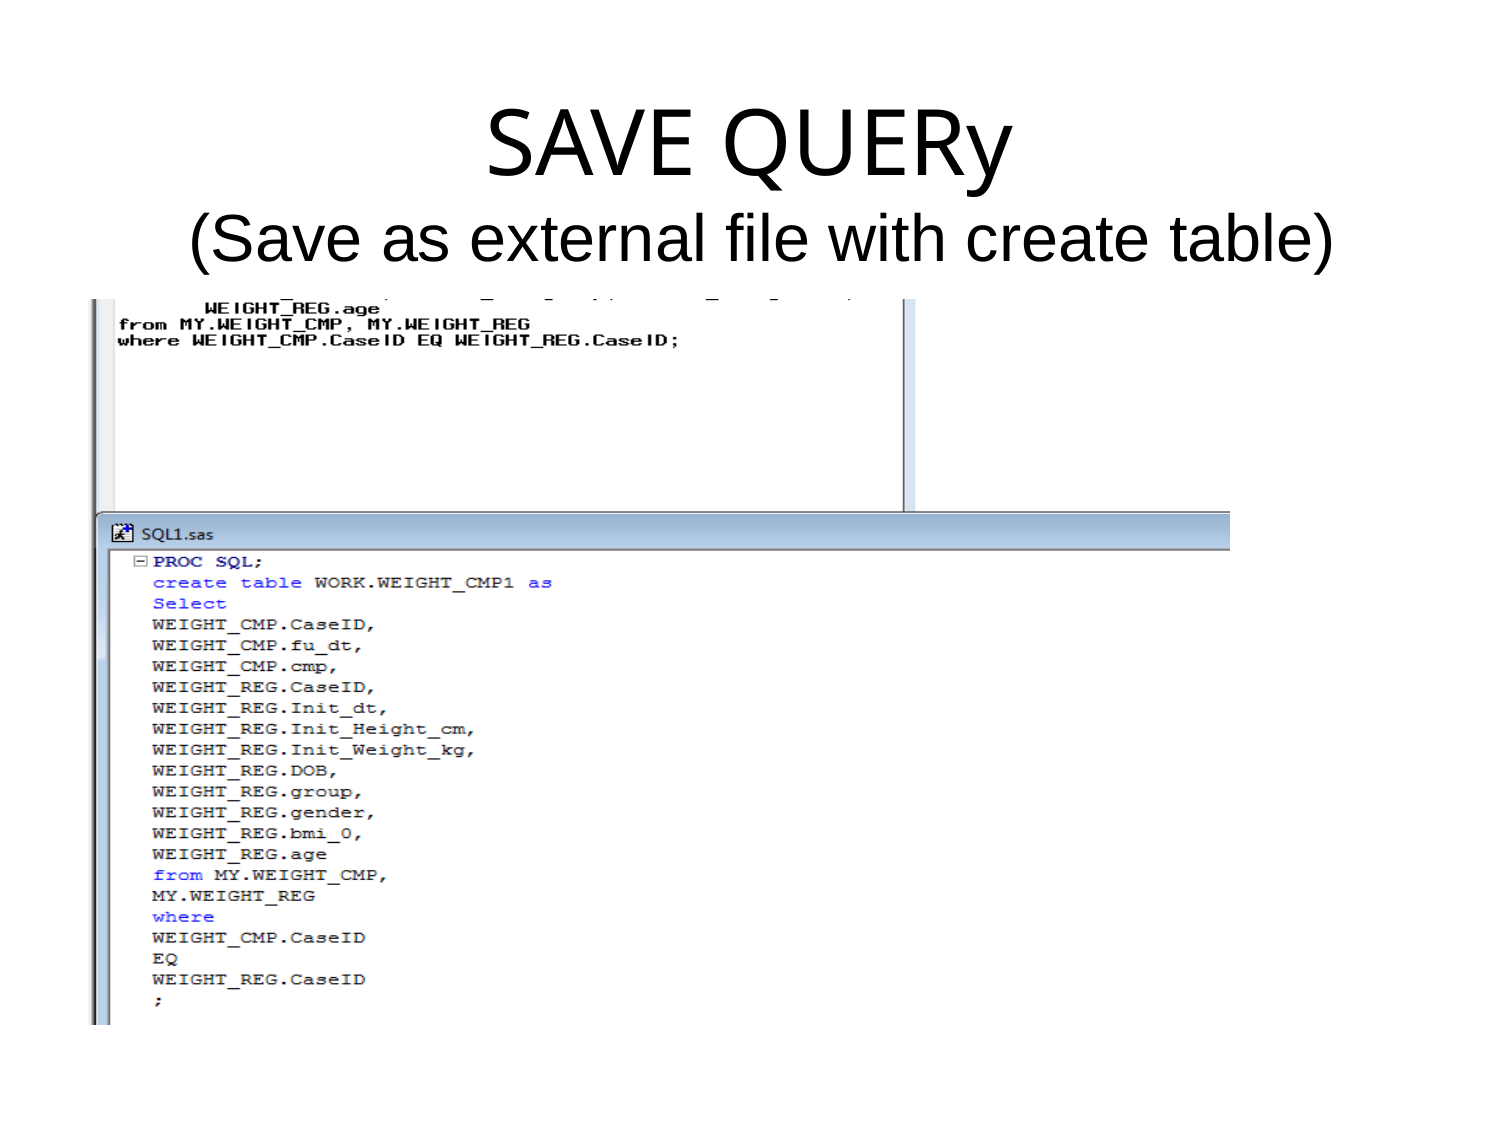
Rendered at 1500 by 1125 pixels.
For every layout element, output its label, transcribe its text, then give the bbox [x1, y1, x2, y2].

title SAVE QUERy [75, 45, 1425, 187]
list (Save as external file with create table) [24, 187, 1500, 300]
picture [87, 299, 1230, 1025]
